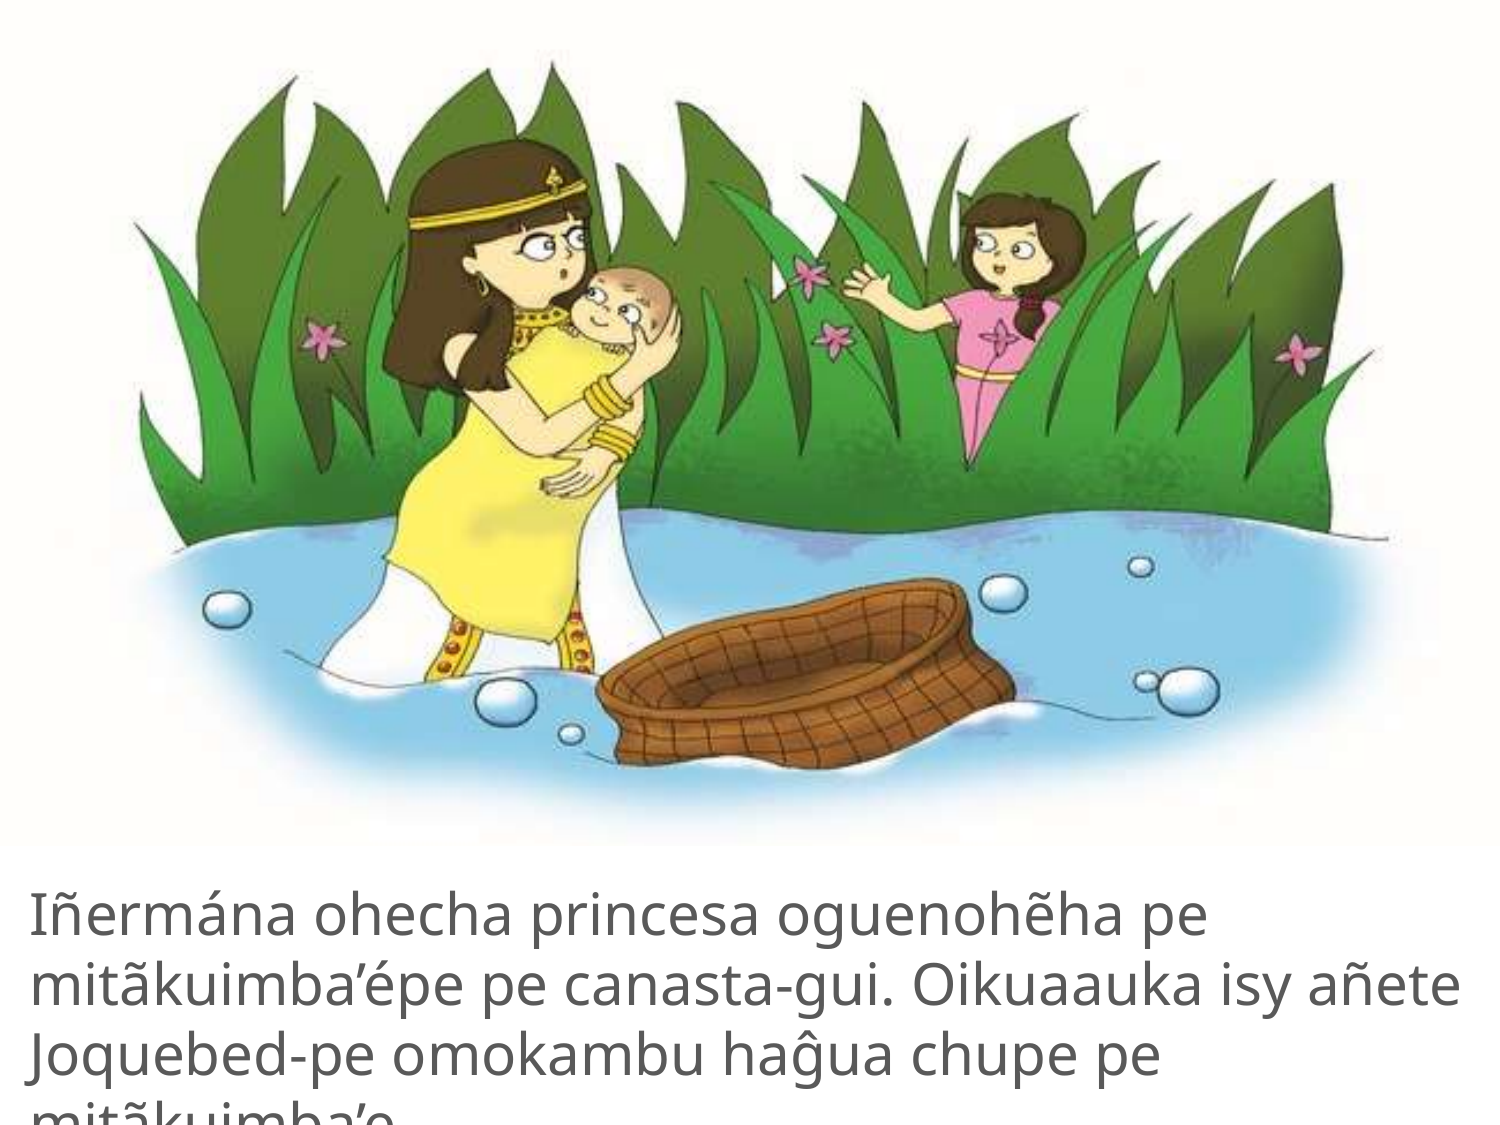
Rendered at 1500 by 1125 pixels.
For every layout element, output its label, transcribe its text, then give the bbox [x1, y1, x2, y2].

picture [0, 0, 1500, 847]
text_box Iñermána ohecha princesa oguenohẽha pe mitãkuimba’épe pe canasta-gui. Oikuaauka isy añete Joquebed-pe omokambu haĝua chupe pe mitãkuimba’e. [14, 869, 1500, 1125]
